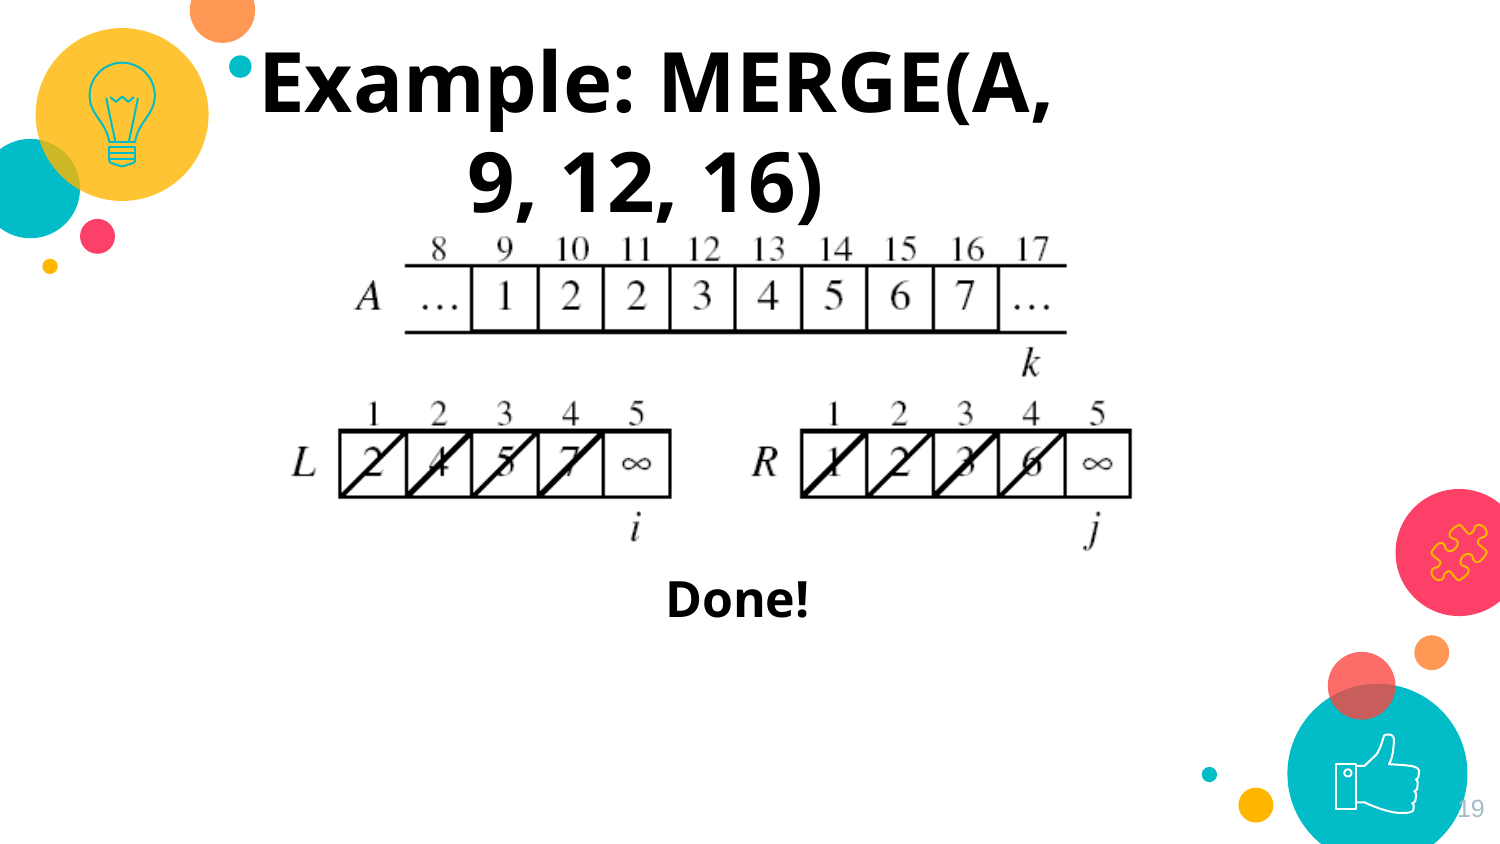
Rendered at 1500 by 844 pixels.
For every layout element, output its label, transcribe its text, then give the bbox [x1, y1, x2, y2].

text_box Example: MERGE(A, 9, 12, 16) [201, 21, 1112, 237]
slide_number 19 [1149, 787, 1500, 828]
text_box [280, 221, 1151, 561]
text_box Done! [650, 569, 825, 635]
